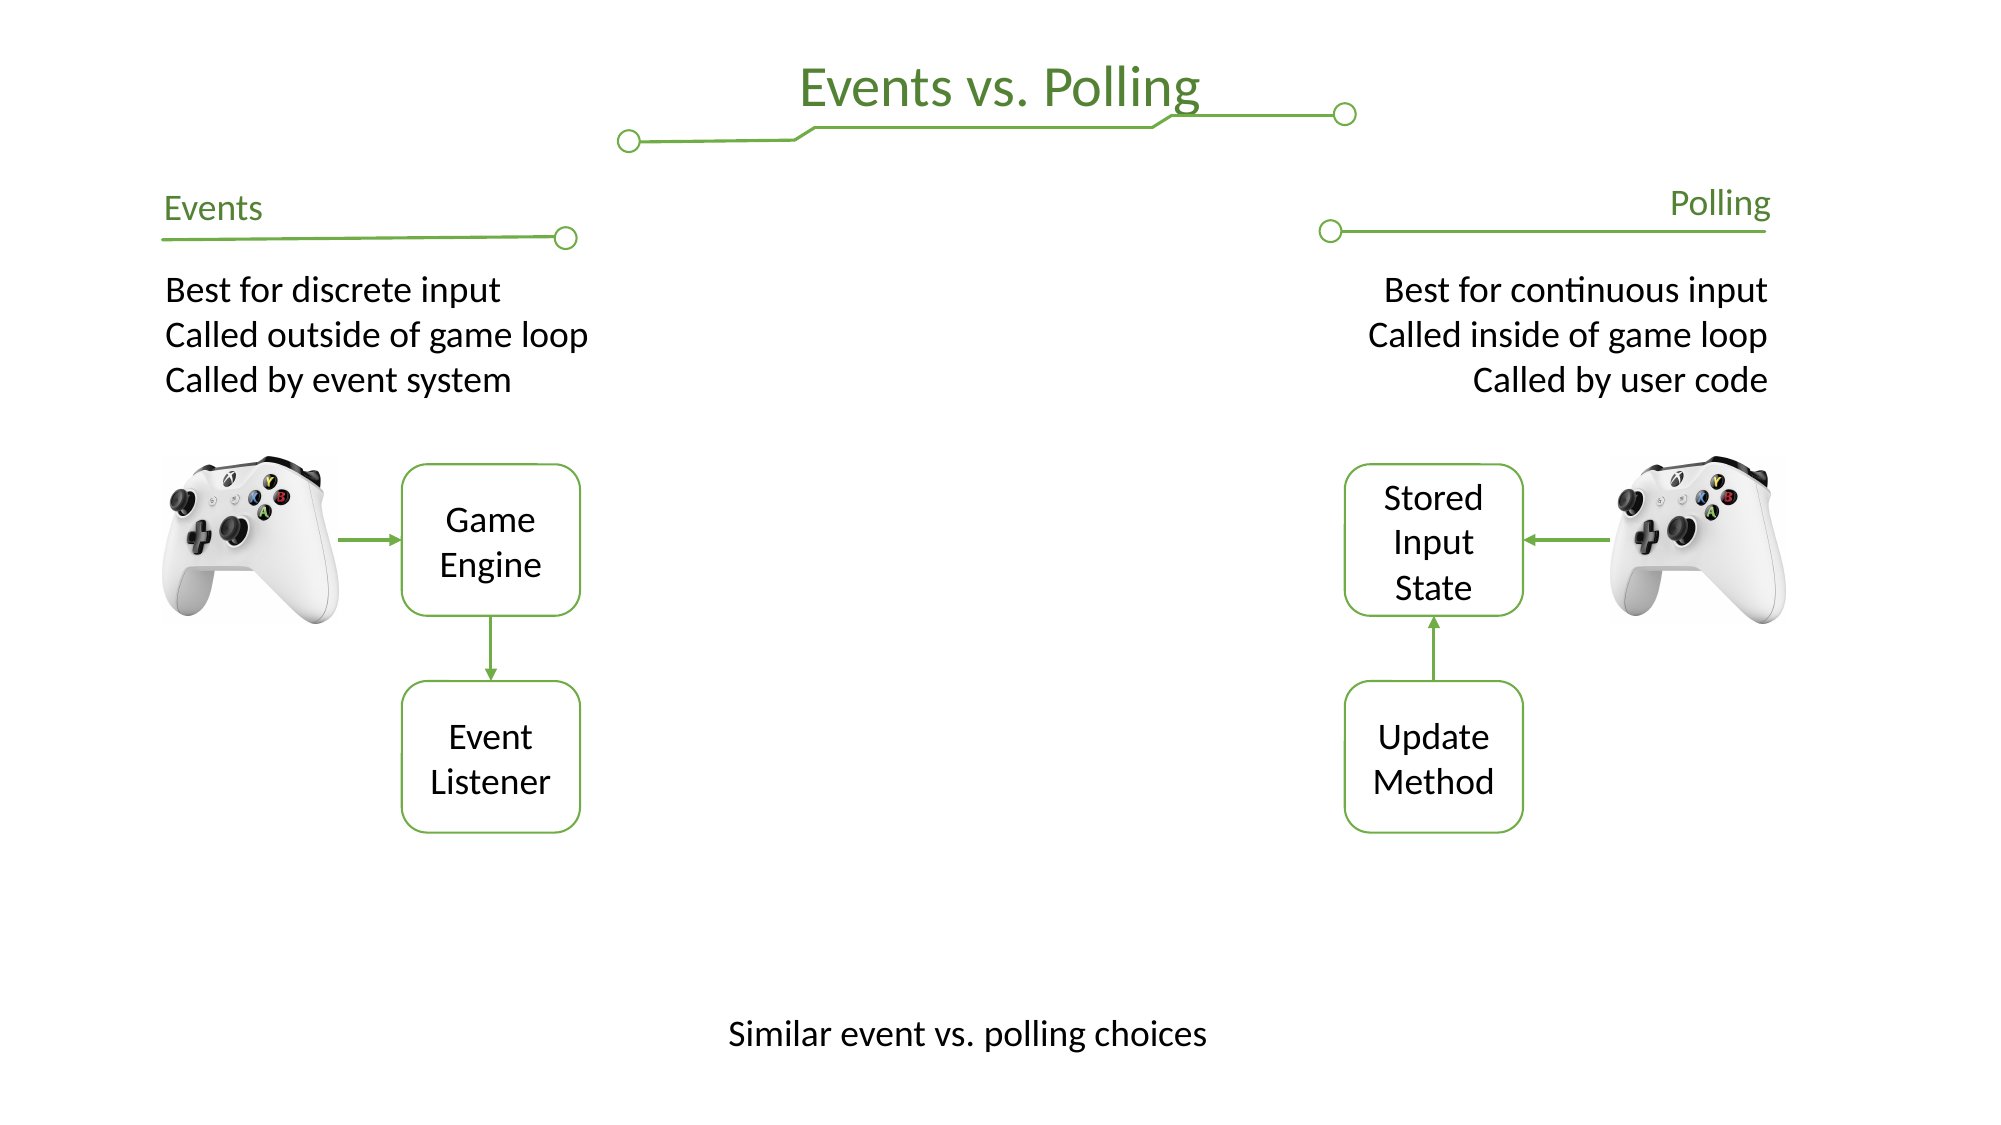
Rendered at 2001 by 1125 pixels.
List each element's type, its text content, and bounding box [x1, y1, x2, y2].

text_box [162, 236, 556, 240]
text_box Events [149, 175, 279, 236]
picture [1610, 456, 1786, 624]
text_box Event Listener [400, 679, 582, 834]
text_box Best for discrete input Called outside of game loop Called by event system [150, 257, 605, 408]
text_box Update Method [1343, 679, 1525, 834]
text_box [553, 226, 578, 251]
text_box Best for continuous input Called inside of game loop Called by user code [1353, 257, 1784, 408]
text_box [1319, 170, 1786, 243]
text_box Events vs. Polling [0, 41, 2000, 126]
picture [162, 456, 339, 624]
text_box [617, 103, 1356, 153]
text_box Game Engine [400, 463, 582, 617]
text_box Similar event vs. polling choices [713, 1001, 1223, 1061]
text_box Stored Input State [1343, 463, 1525, 617]
